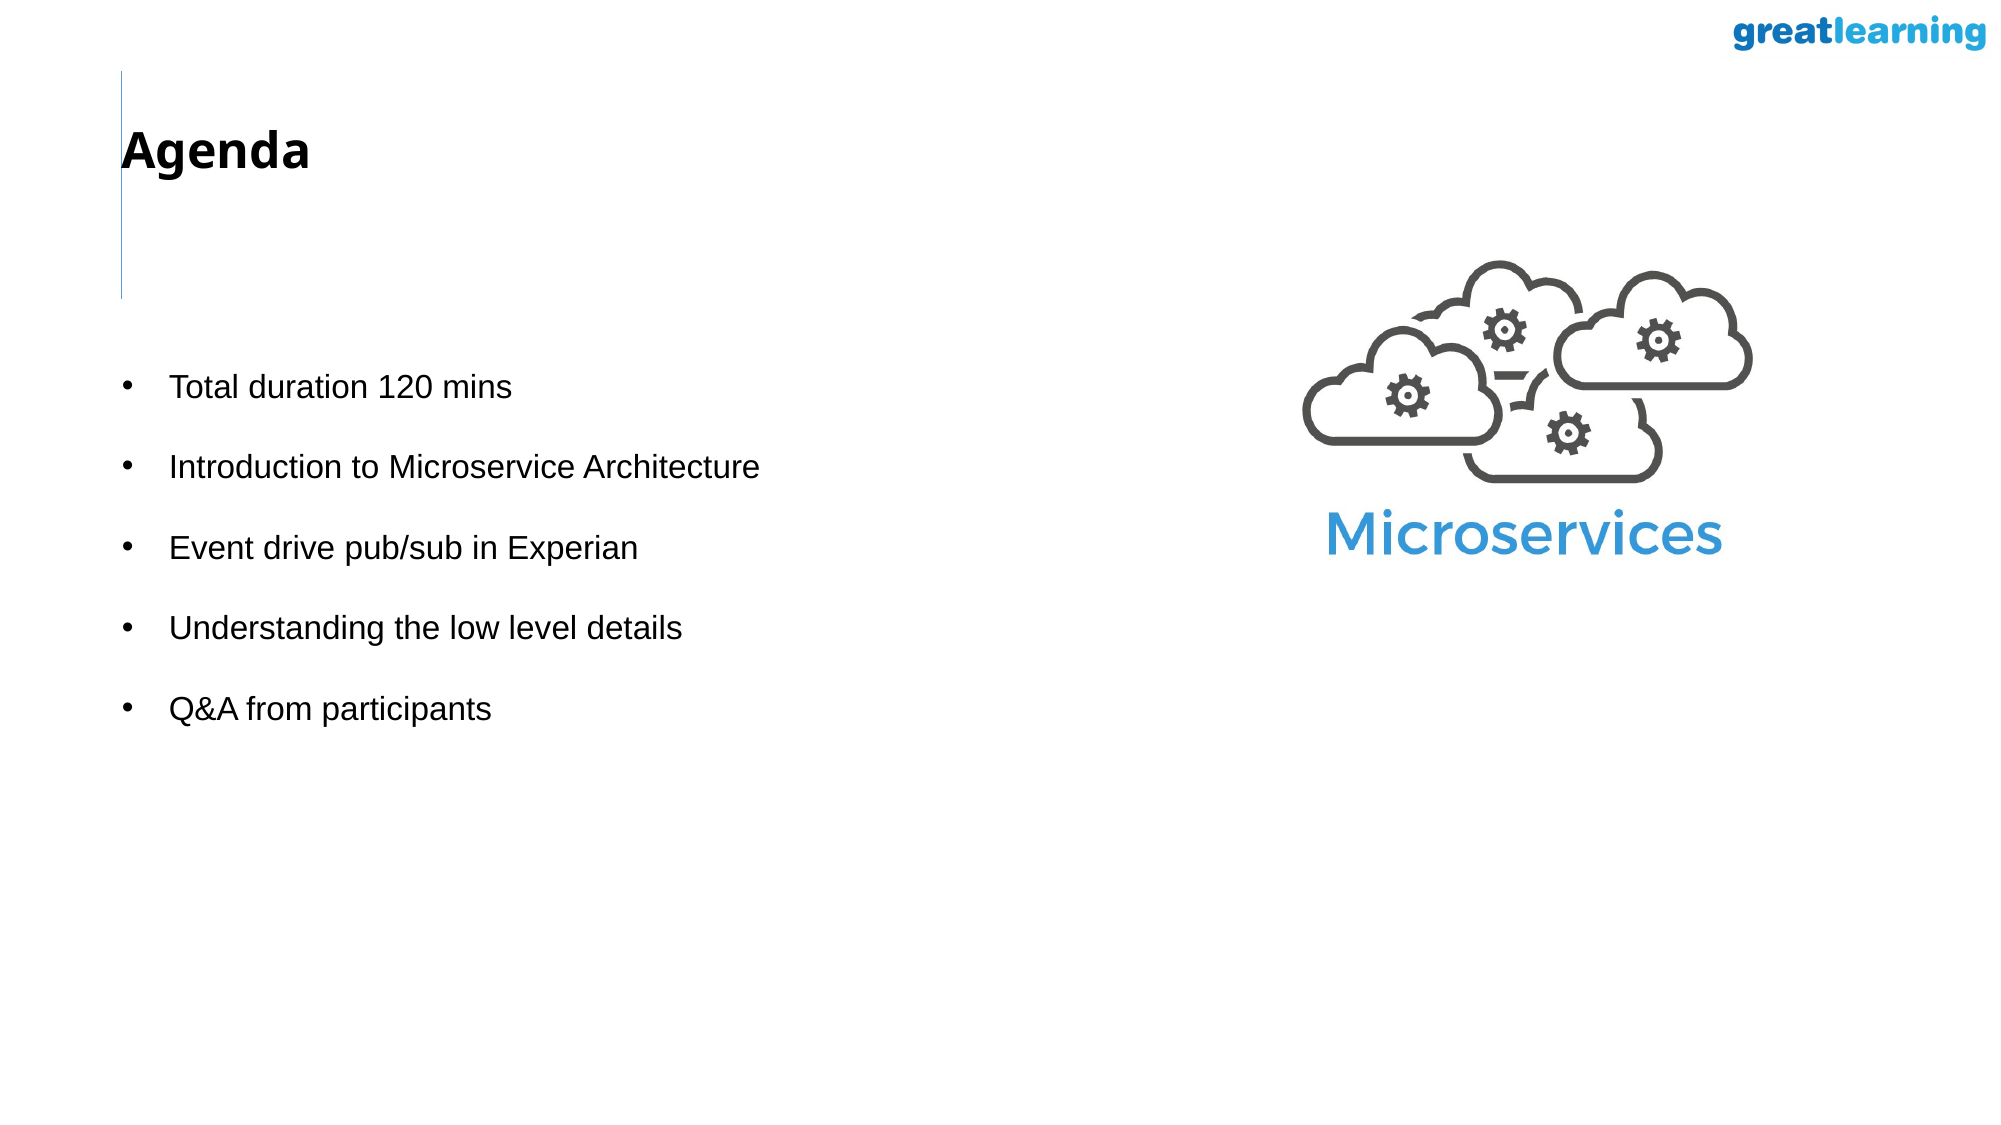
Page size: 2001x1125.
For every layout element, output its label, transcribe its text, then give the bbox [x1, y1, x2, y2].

picture [1718, 5, 1994, 60]
picture [1249, 185, 1805, 603]
list Total duration 120 mins Introduction to Microservice Architecture Event drive pub/sub in Experian Understanding the low level details Q&A from participants [106, 337, 1158, 963]
title Agenda [106, 20, 790, 284]
